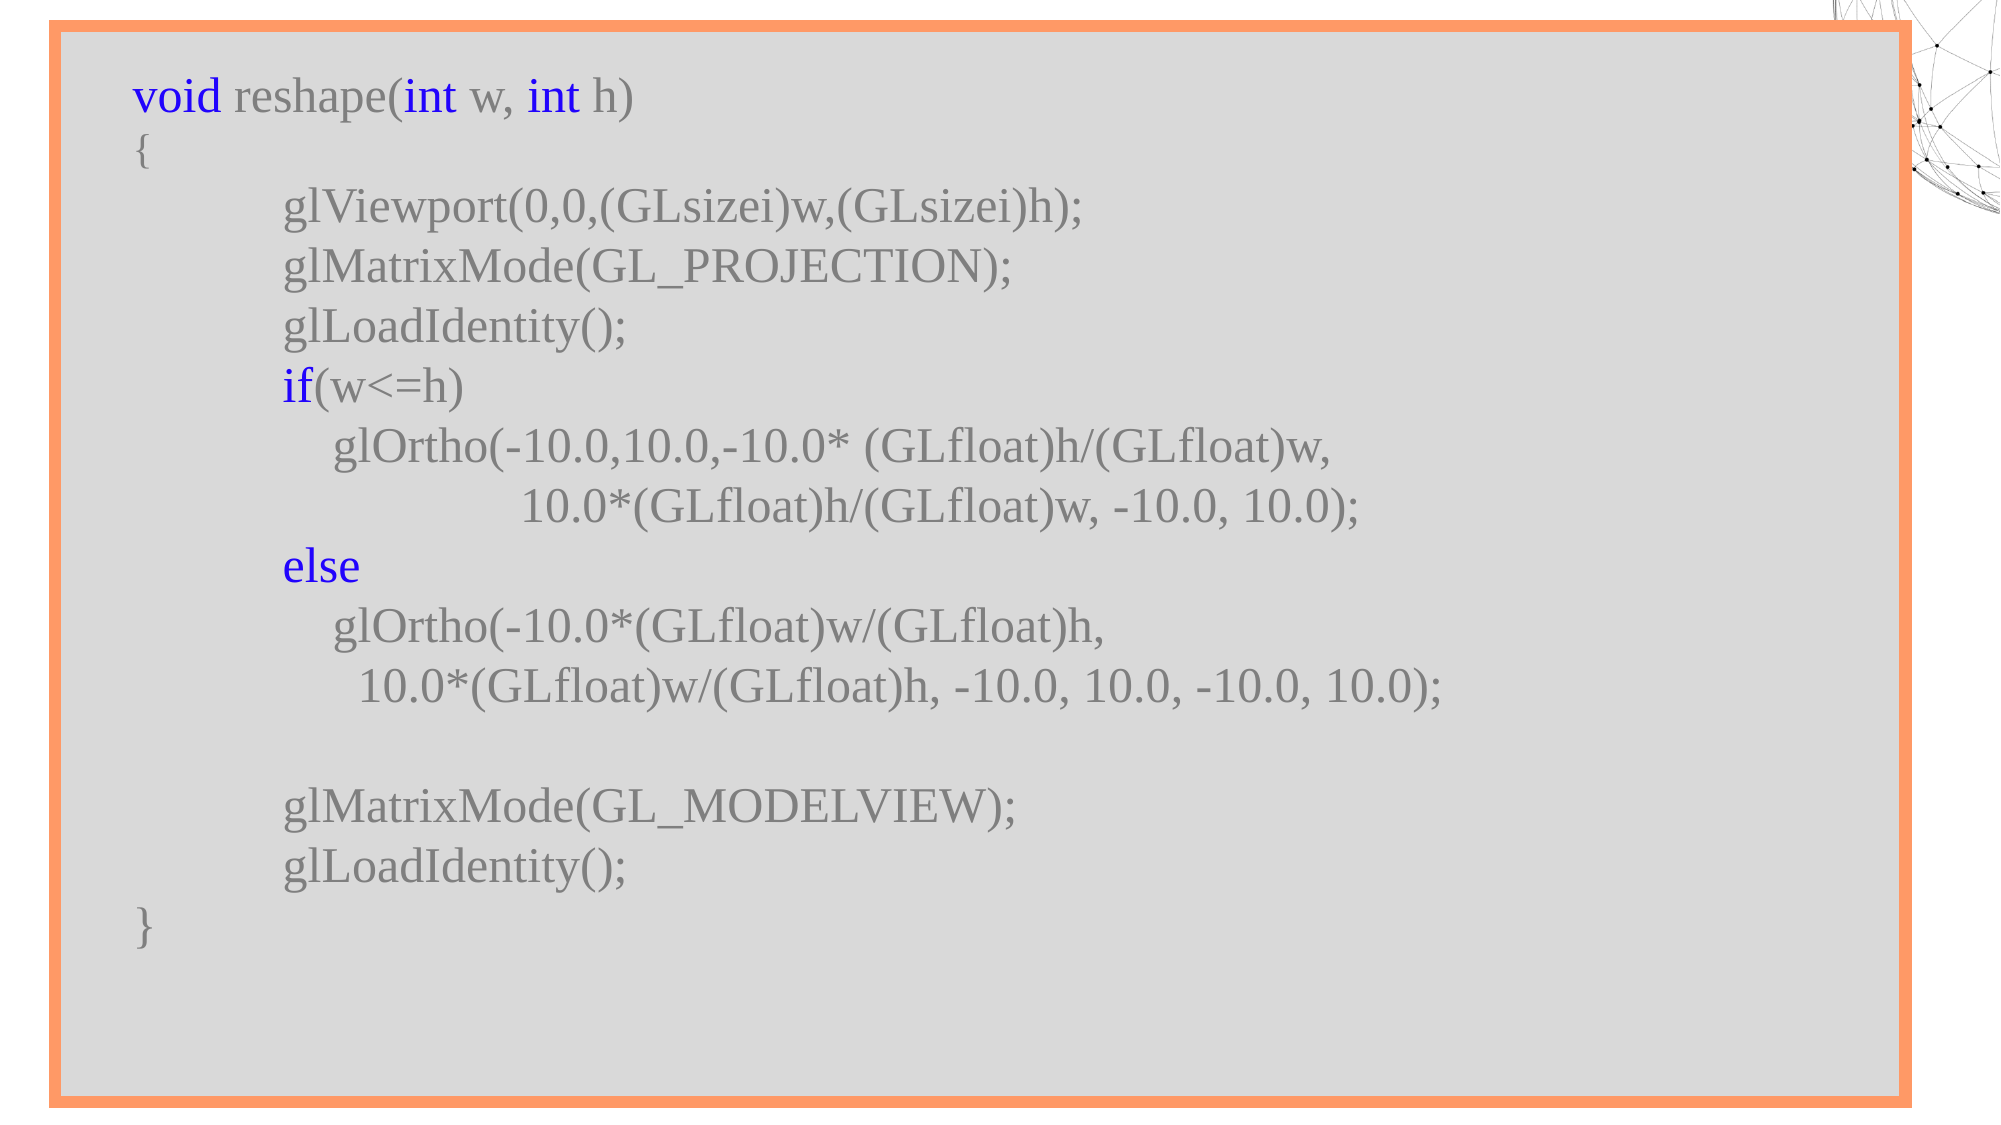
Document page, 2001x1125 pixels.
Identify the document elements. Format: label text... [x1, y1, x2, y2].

text_box [54, 25, 1906, 1103]
picture [711, 0, 2000, 725]
text_box void reshape(int w, int h) { glViewport(0,0,(GLsizei)w,(GLsizei)h); glMatrixMode(GL_PROJECTION); glLoadIdentity(); if(w<=h) glOrtho(-10.0,10.0,-10.0* (GLfloat)h/(GLfloat)w, 10.0*(GLfloat)h/(GLfloat)w, -10.0, 10.0); else glOrtho(-10.0*(GLfloat)w/(GLfloat)h, 10.0*(GLfloat)w/(GLfloat)h, -10.0, 10.0, -10.0, 10.0); glMatrixMode(GL_MODELVIEW); glLoadIdentity(); } [117, 54, 1890, 960]
